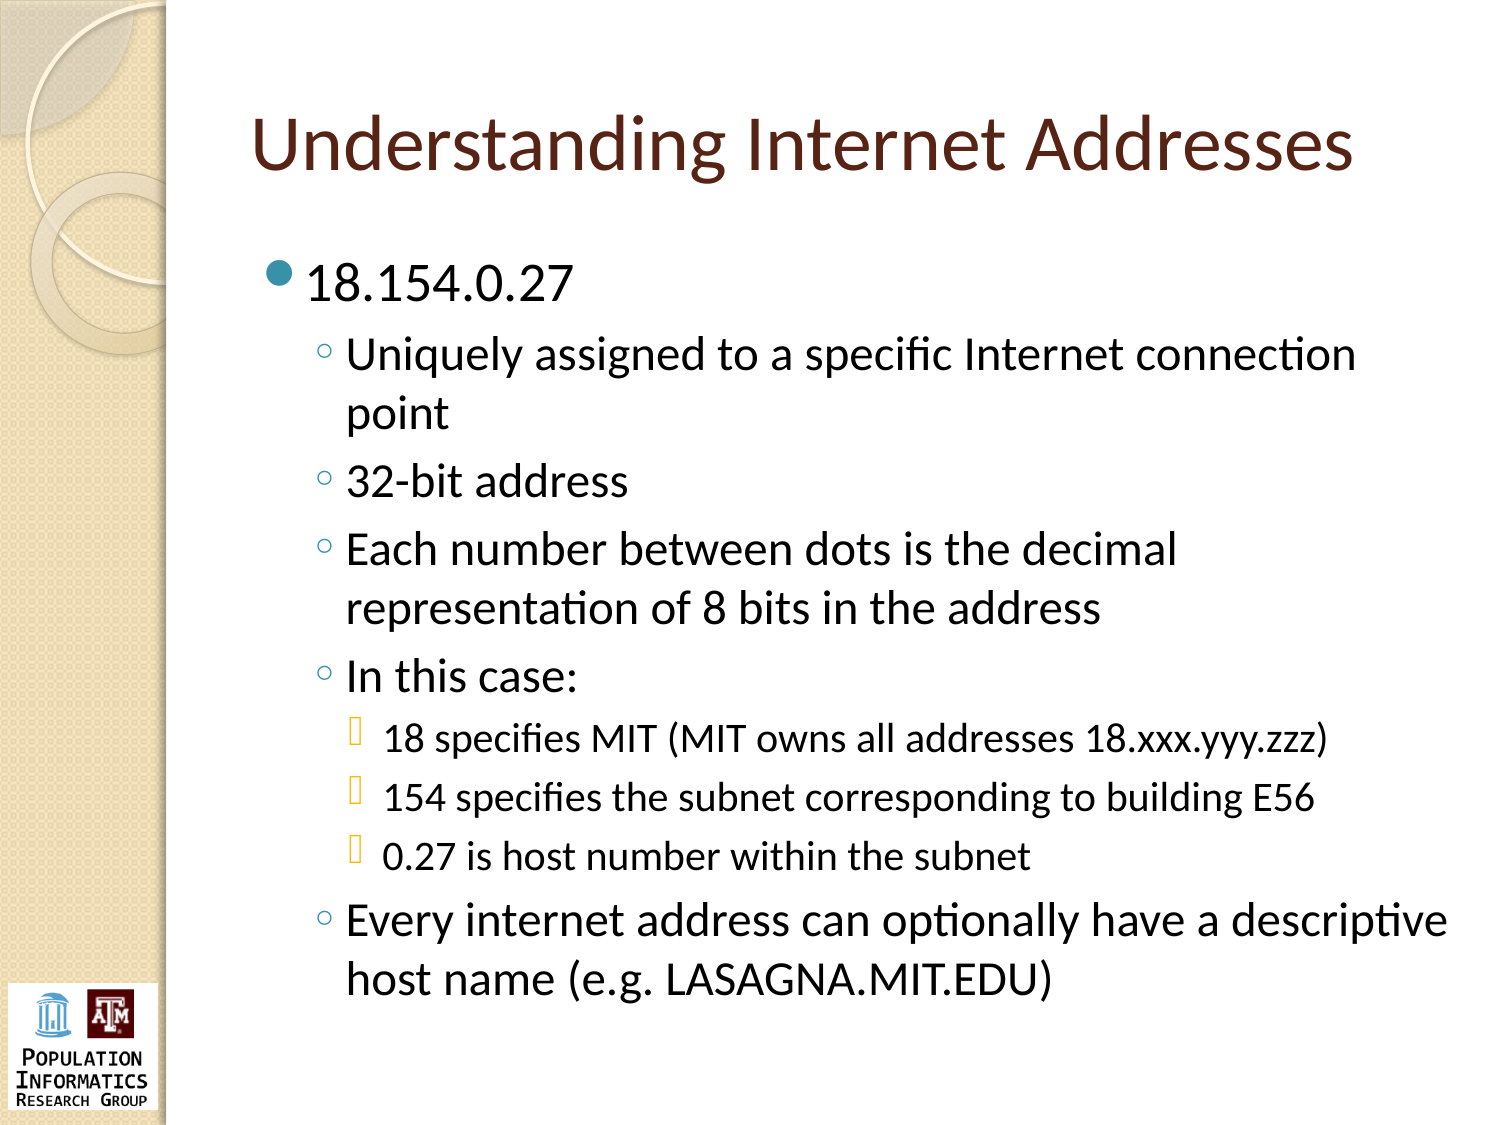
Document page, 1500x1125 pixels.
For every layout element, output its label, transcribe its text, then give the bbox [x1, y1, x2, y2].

list 18.154.0.27 Uniquely assigned to a specific Internet connection point 32-bit address Each number between dots is the decimal representation of 8 bits in the address In this case: 18 specifies MIT (MIT owns all addresses 18.xxx.yyy.zzz) 154 specifies the subnet corresponding to building E56 0.27 is host number within the subnet Every internet address can optionally have a descriptive host name (e.g. LASAGNA.MIT.EDU) [235, 237, 1466, 1025]
picture [8, 983, 158, 1110]
title Understanding Internet Addresses [235, 45, 1466, 233]
